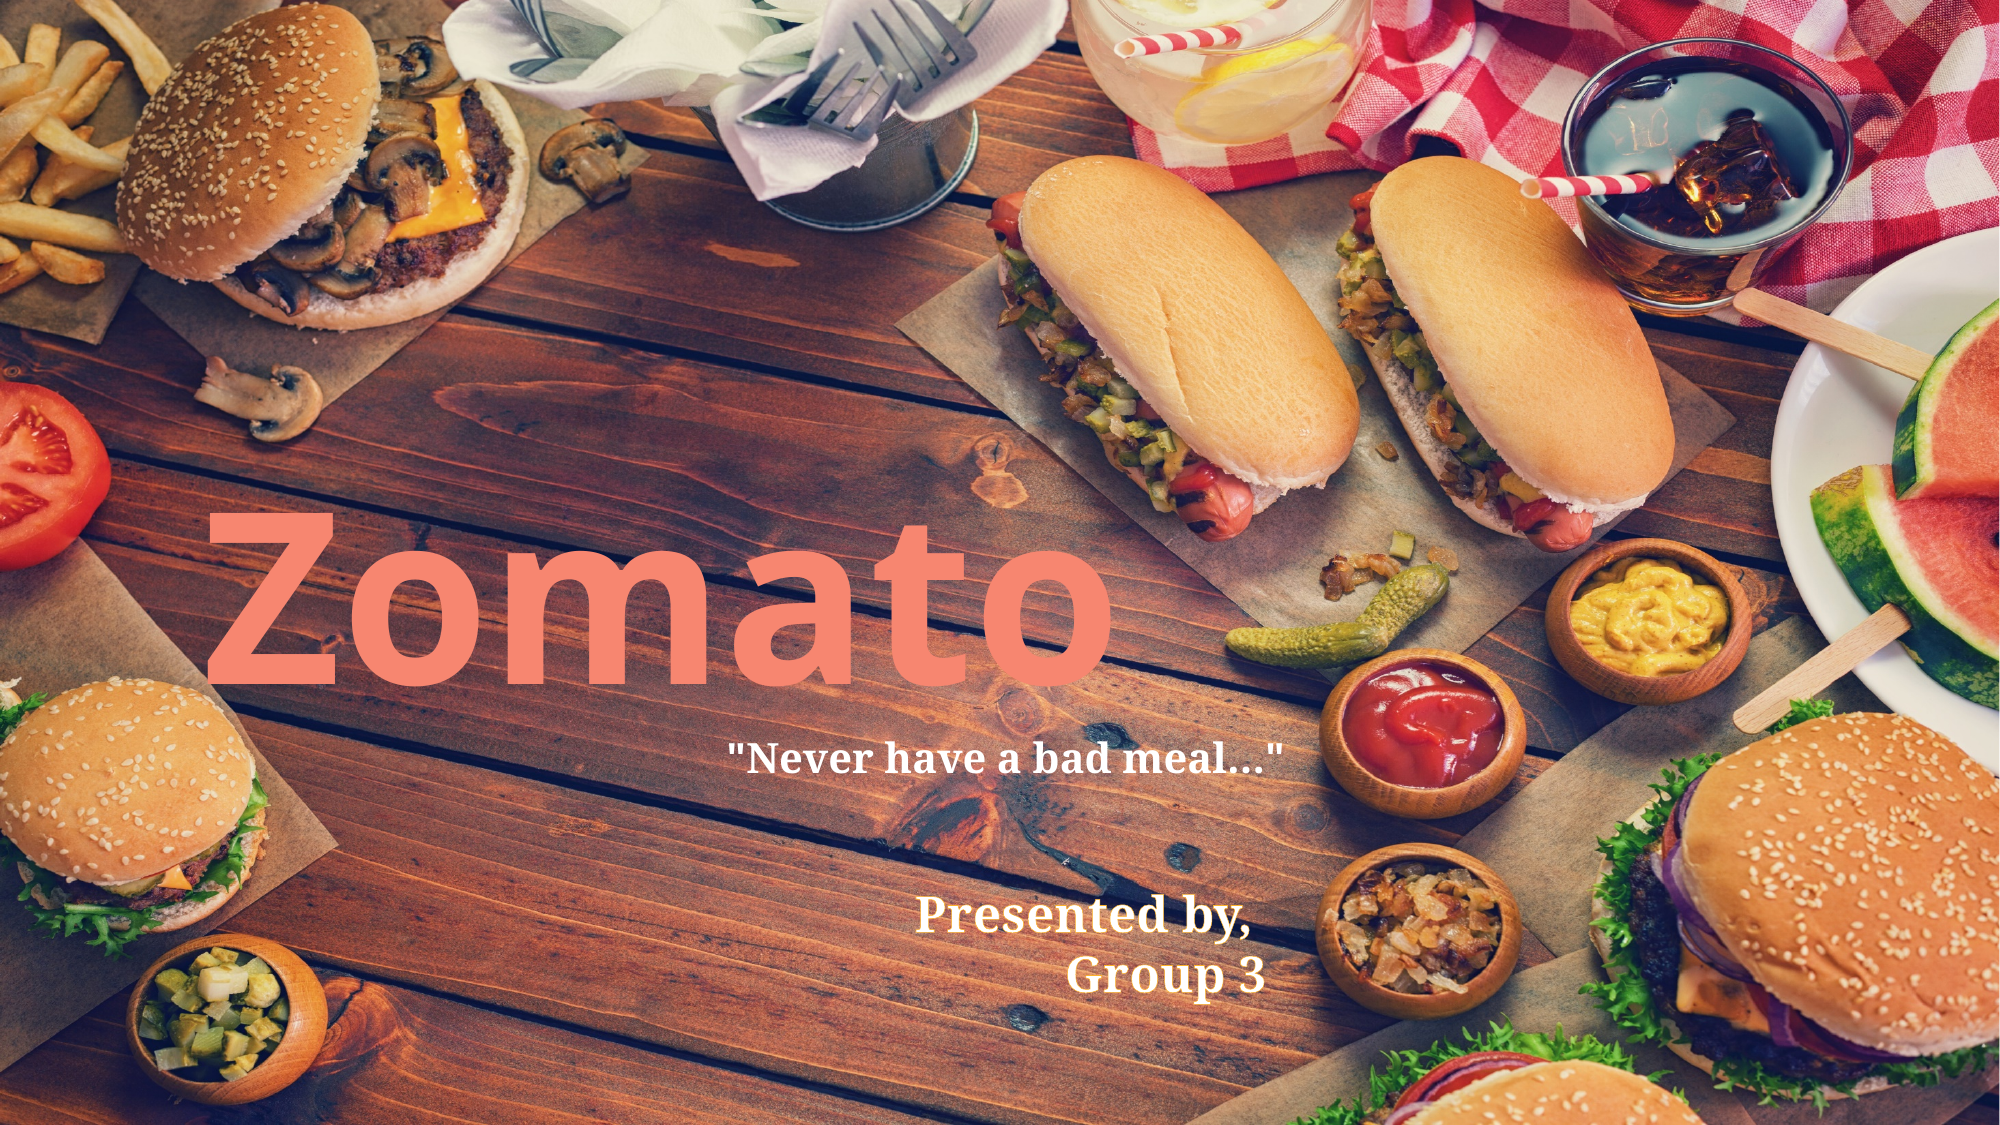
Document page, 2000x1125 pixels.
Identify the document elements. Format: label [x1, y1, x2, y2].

list [0, 0, 2000, 1125]
